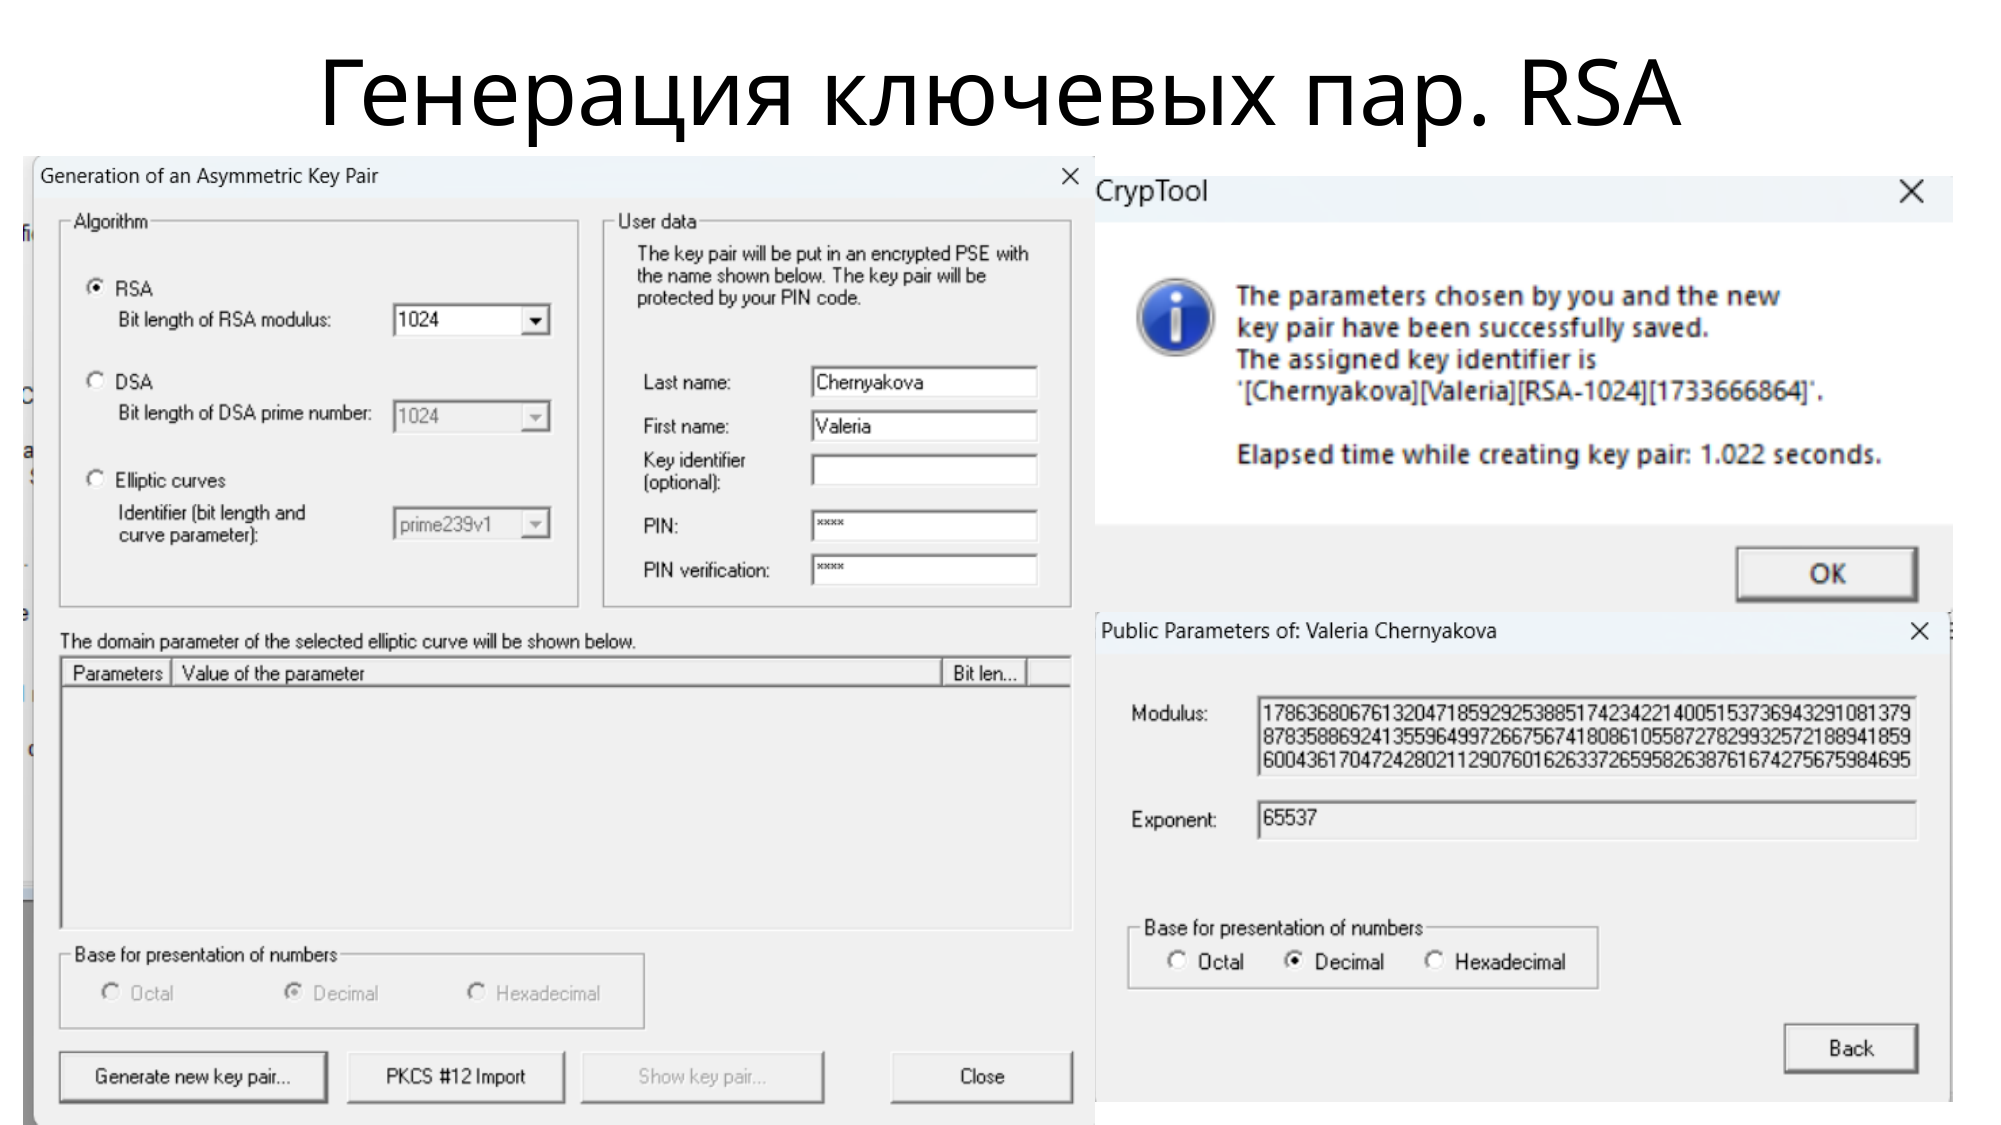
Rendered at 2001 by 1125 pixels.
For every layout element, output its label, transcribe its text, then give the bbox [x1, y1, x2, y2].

picture [23, 156, 1953, 1125]
title Генерация ключевых пар. RSA [137, 23, 1863, 168]
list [1095, 612, 1953, 1102]
